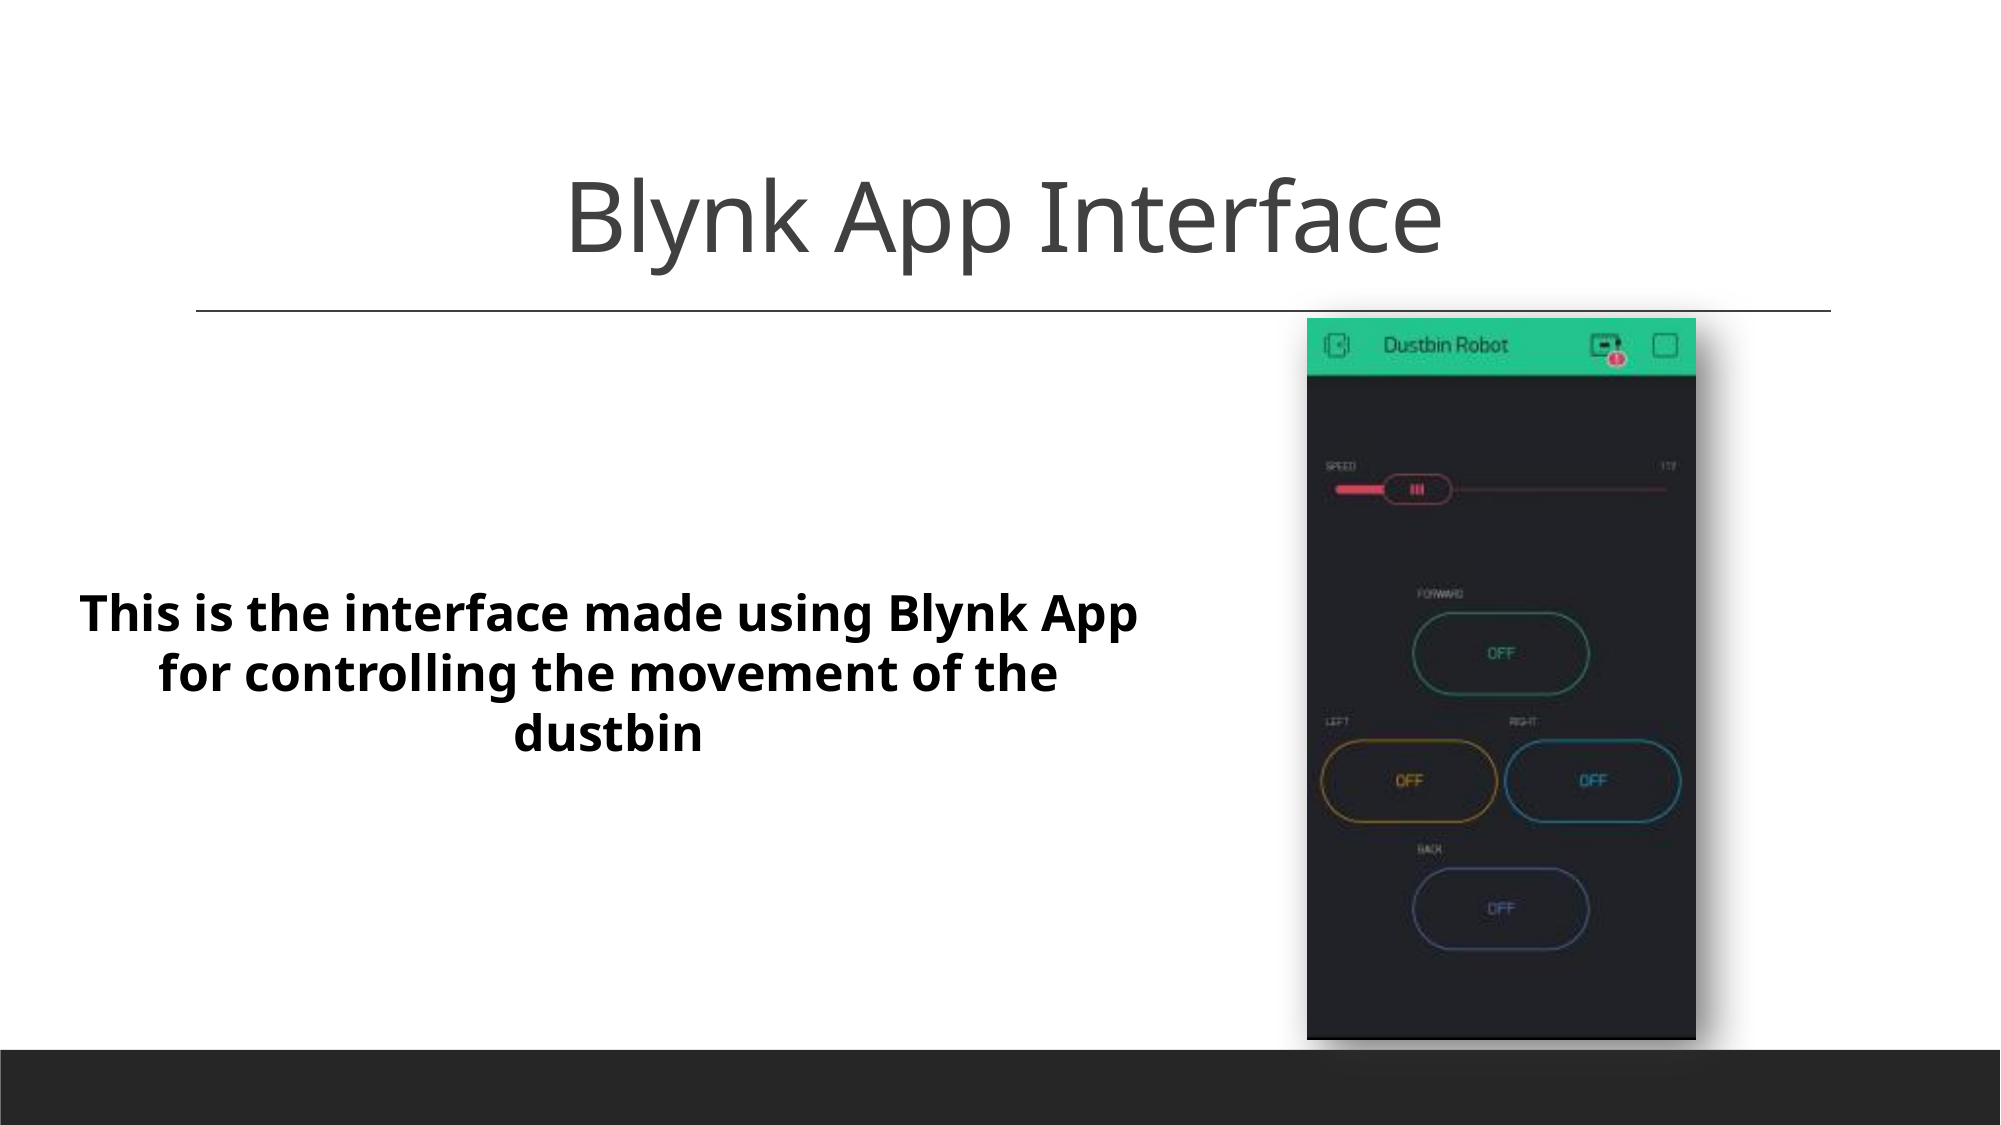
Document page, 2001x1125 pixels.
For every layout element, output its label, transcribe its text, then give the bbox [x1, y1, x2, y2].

picture [1306, 318, 1697, 1040]
text_box This is the interface made using Blynk App for controlling the movement of the dustbin [52, 574, 1167, 769]
title Blynk App Interface [180, 47, 1830, 282]
